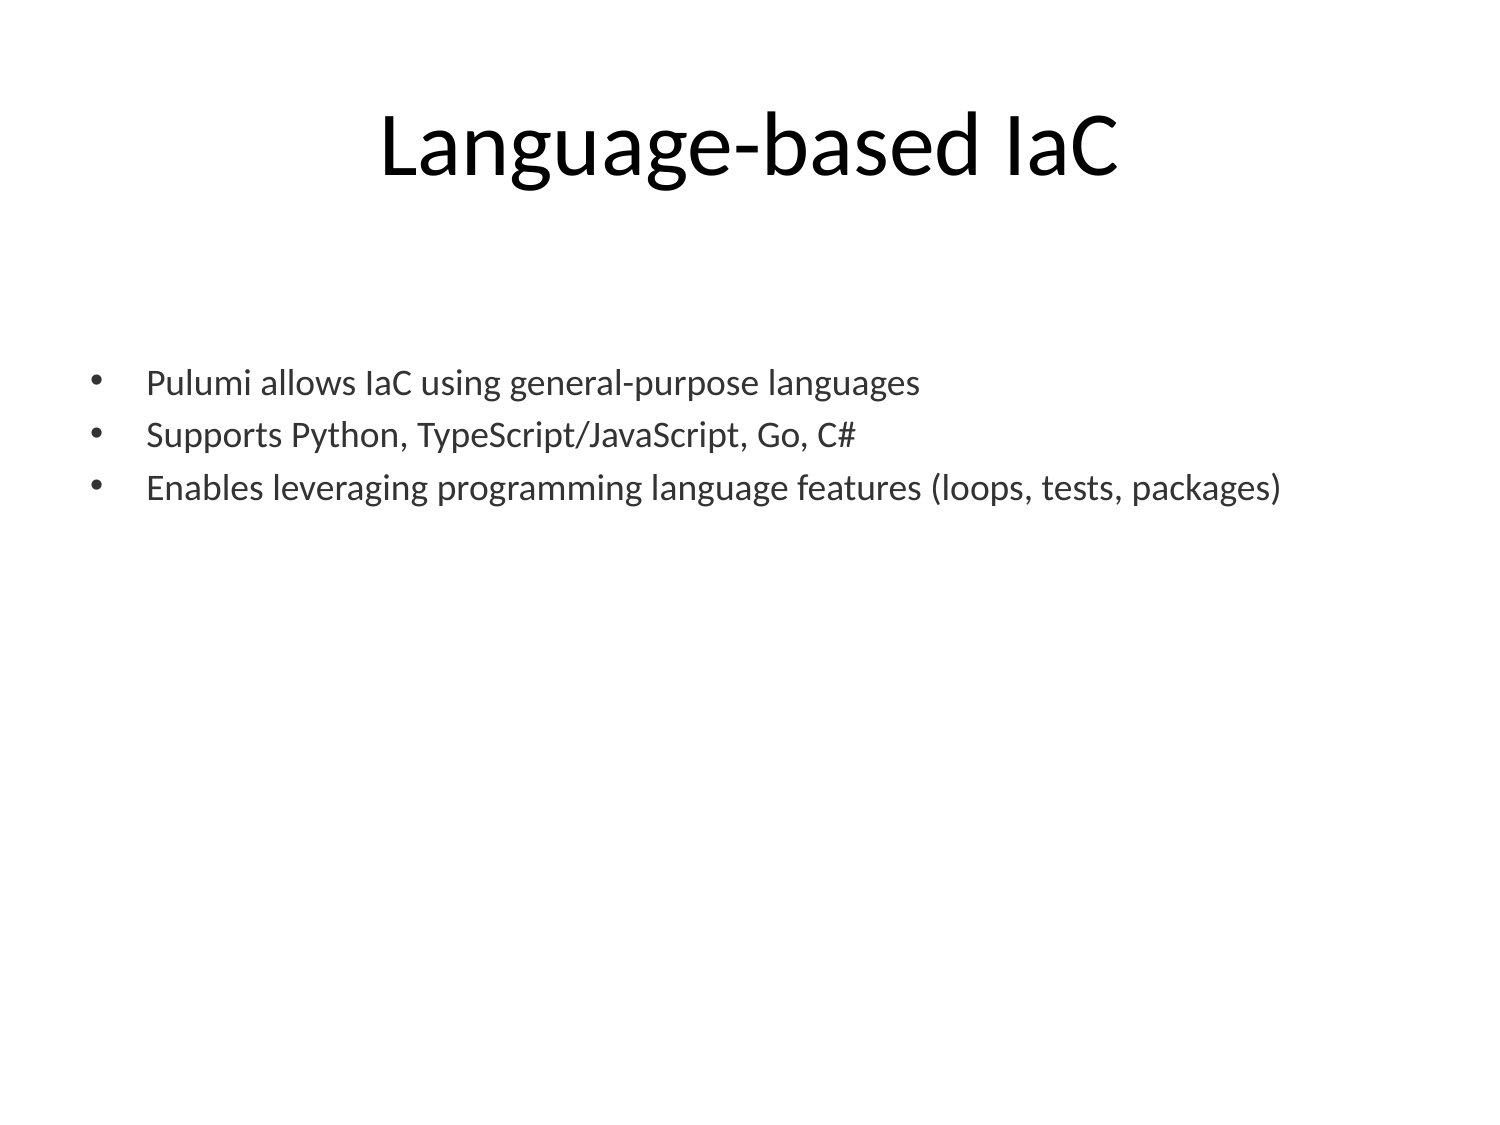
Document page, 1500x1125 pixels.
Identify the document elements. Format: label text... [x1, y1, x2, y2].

list Pulumi allows IaC using general-purpose languages Supports Python, TypeScript/JavaScript, Go, C# Enables leveraging programming language features (loops, tests, packages) [75, 262, 1425, 1005]
title Language-based IaC [75, 45, 1425, 233]
